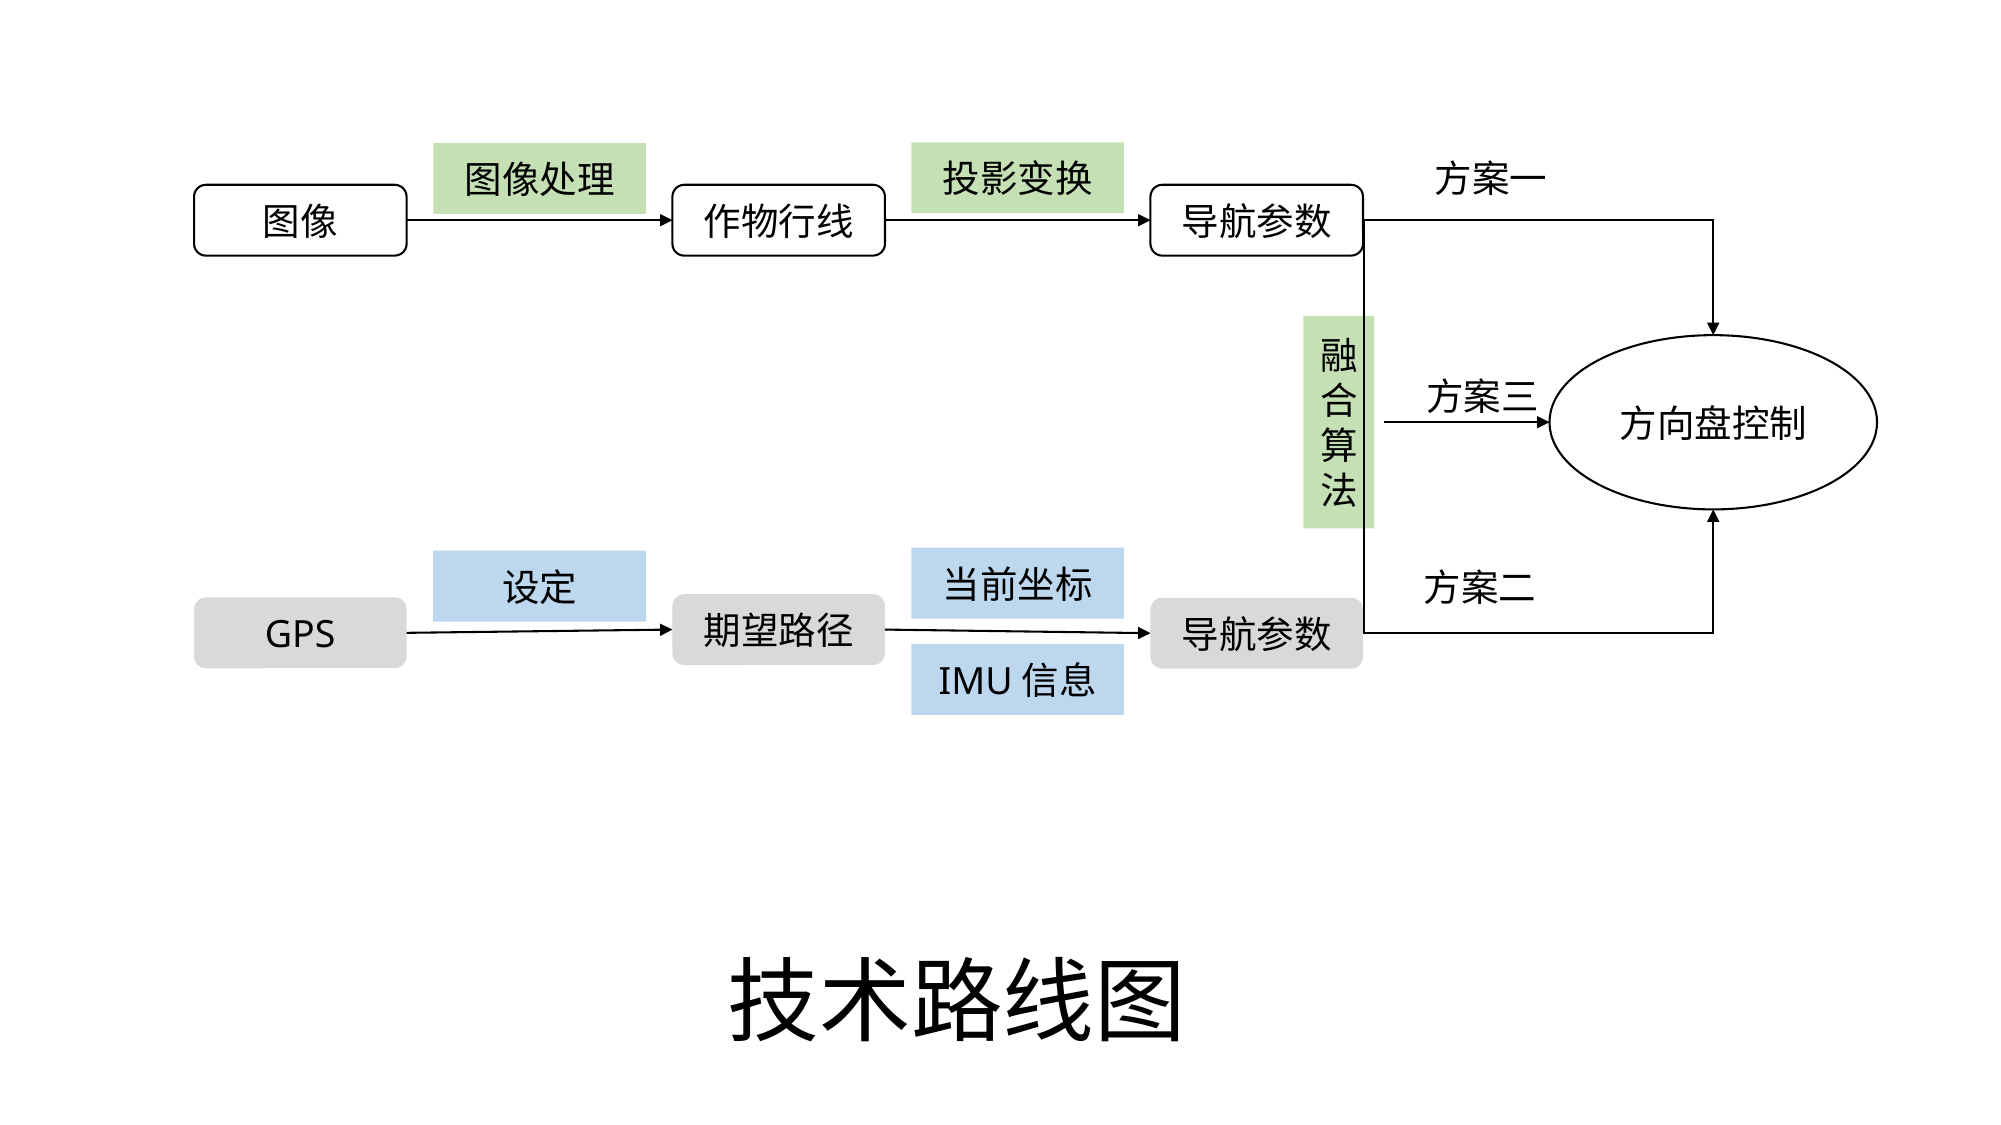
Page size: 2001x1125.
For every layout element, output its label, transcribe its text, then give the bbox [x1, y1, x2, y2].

text_box 导航参数 [1149, 596, 1365, 670]
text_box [1366, 220, 1714, 336]
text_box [1363, 509, 1714, 634]
text_box 图像处理 [432, 142, 647, 215]
text_box 导航参数 [1149, 183, 1365, 257]
text_box 融合算法 [1302, 315, 1363, 530]
text_box 期望路径 [671, 593, 887, 667]
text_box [406, 629, 673, 633]
text_box IMU信息 [910, 643, 1125, 716]
text_box 投影变换 [910, 141, 1125, 214]
text_box 当前坐标 [910, 547, 1125, 620]
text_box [885, 629, 1151, 634]
text_box 方案三 [1411, 365, 1574, 421]
text_box 作物行线 [671, 183, 887, 257]
text_box 设定 [432, 550, 647, 623]
text_box 方案一 [1419, 148, 1582, 208]
text_box GPS [193, 596, 408, 670]
text_box 图像 [193, 183, 408, 257]
title 技术路线图 [424, 940, 1490, 1070]
text_box 融合算法 [1366, 336, 1375, 509]
text_box 方向盘控制 [1548, 334, 1879, 511]
